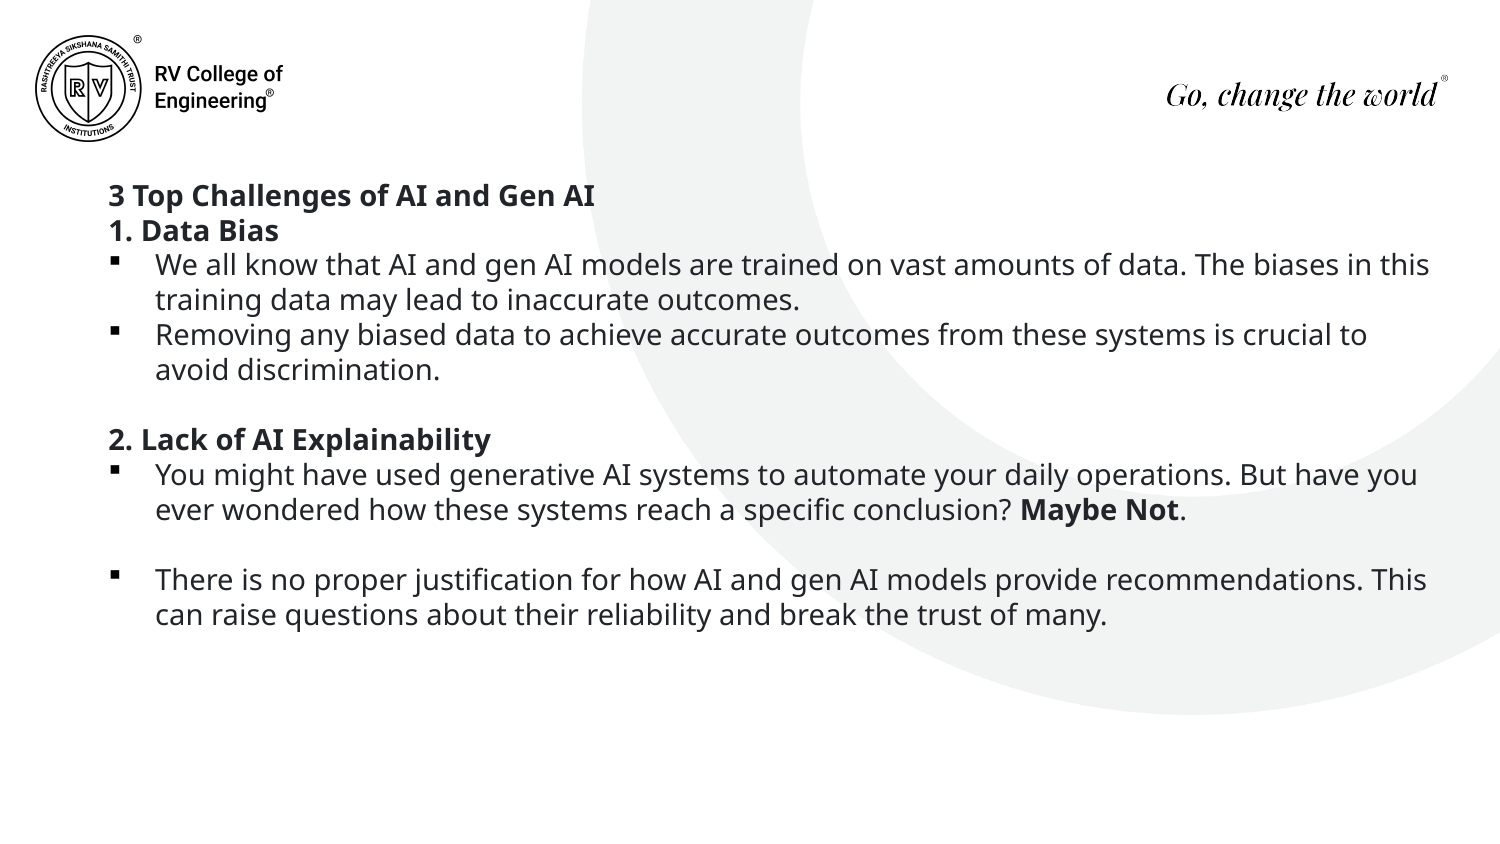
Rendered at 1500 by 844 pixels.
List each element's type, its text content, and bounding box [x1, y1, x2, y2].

picture [0, 0, 1500, 844]
text_box 3 Top Challenges of AI and Gen AI 1. Data Bias We all know that AI and gen AI models are trained on vast amounts of data. The biases in this training data may lead to inaccurate outcomes. Removing any biased data to achieve accurate outcomes from these systems is crucial to avoid discrimination. 2. Lack of AI Explainability You might have used generative AI systems to automate your daily operations. But have you ever wondered how these systems reach a specific conclusion? Maybe Not. There is no proper justification for how AI and gen AI models provide recommendations. This can raise questions about their reliability and break the trust of many. [93, 169, 1455, 639]
